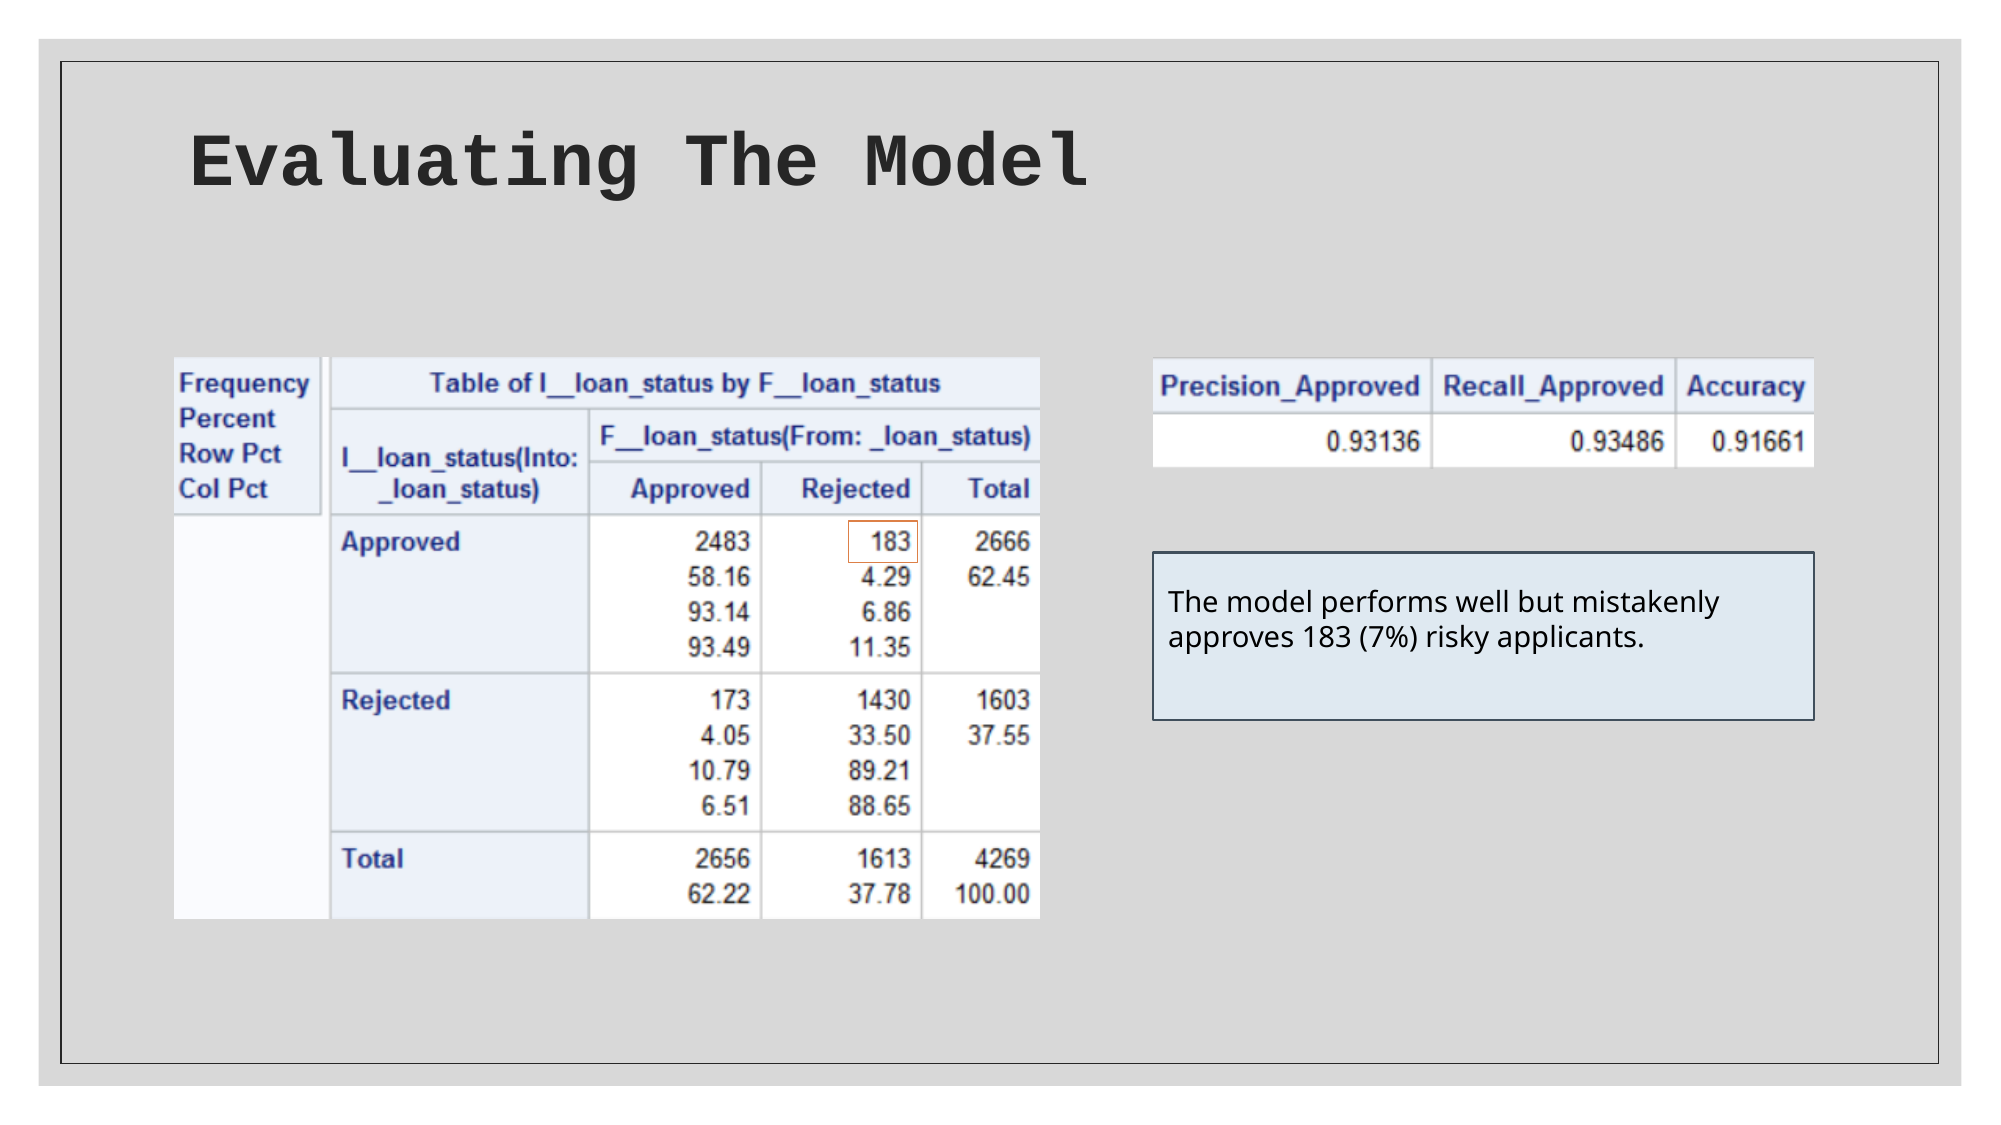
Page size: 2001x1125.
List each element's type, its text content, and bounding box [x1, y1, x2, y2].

text_box The model performs well but mistakenly approves 183 (7%) risky applicants. [1152, 551, 1815, 721]
picture [174, 357, 1040, 919]
title Evaluating The Model [174, 48, 1825, 274]
picture [1153, 357, 1814, 469]
